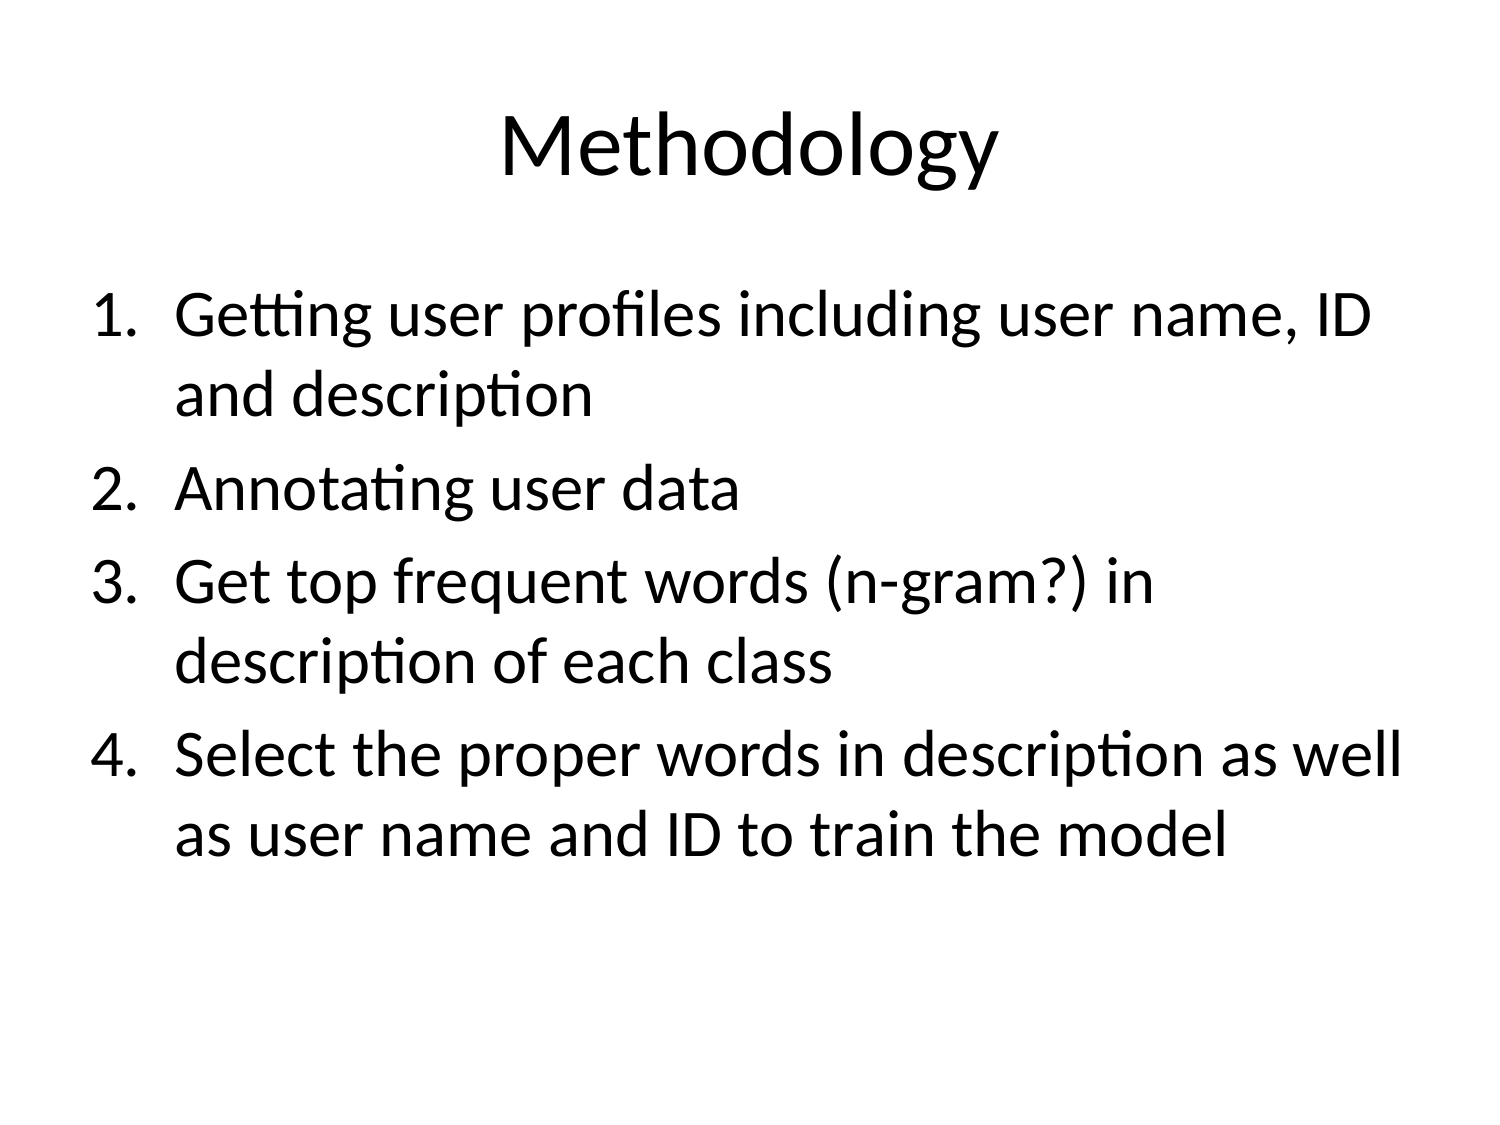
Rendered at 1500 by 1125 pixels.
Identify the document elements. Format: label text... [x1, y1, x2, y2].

title Methodology [75, 45, 1425, 233]
list Getting user profiles including user name, ID and description Annotating user data Get top frequent words (n-gram?) in description of each class Select the proper words in description as well as user name and ID to train the model [75, 262, 1425, 1005]
